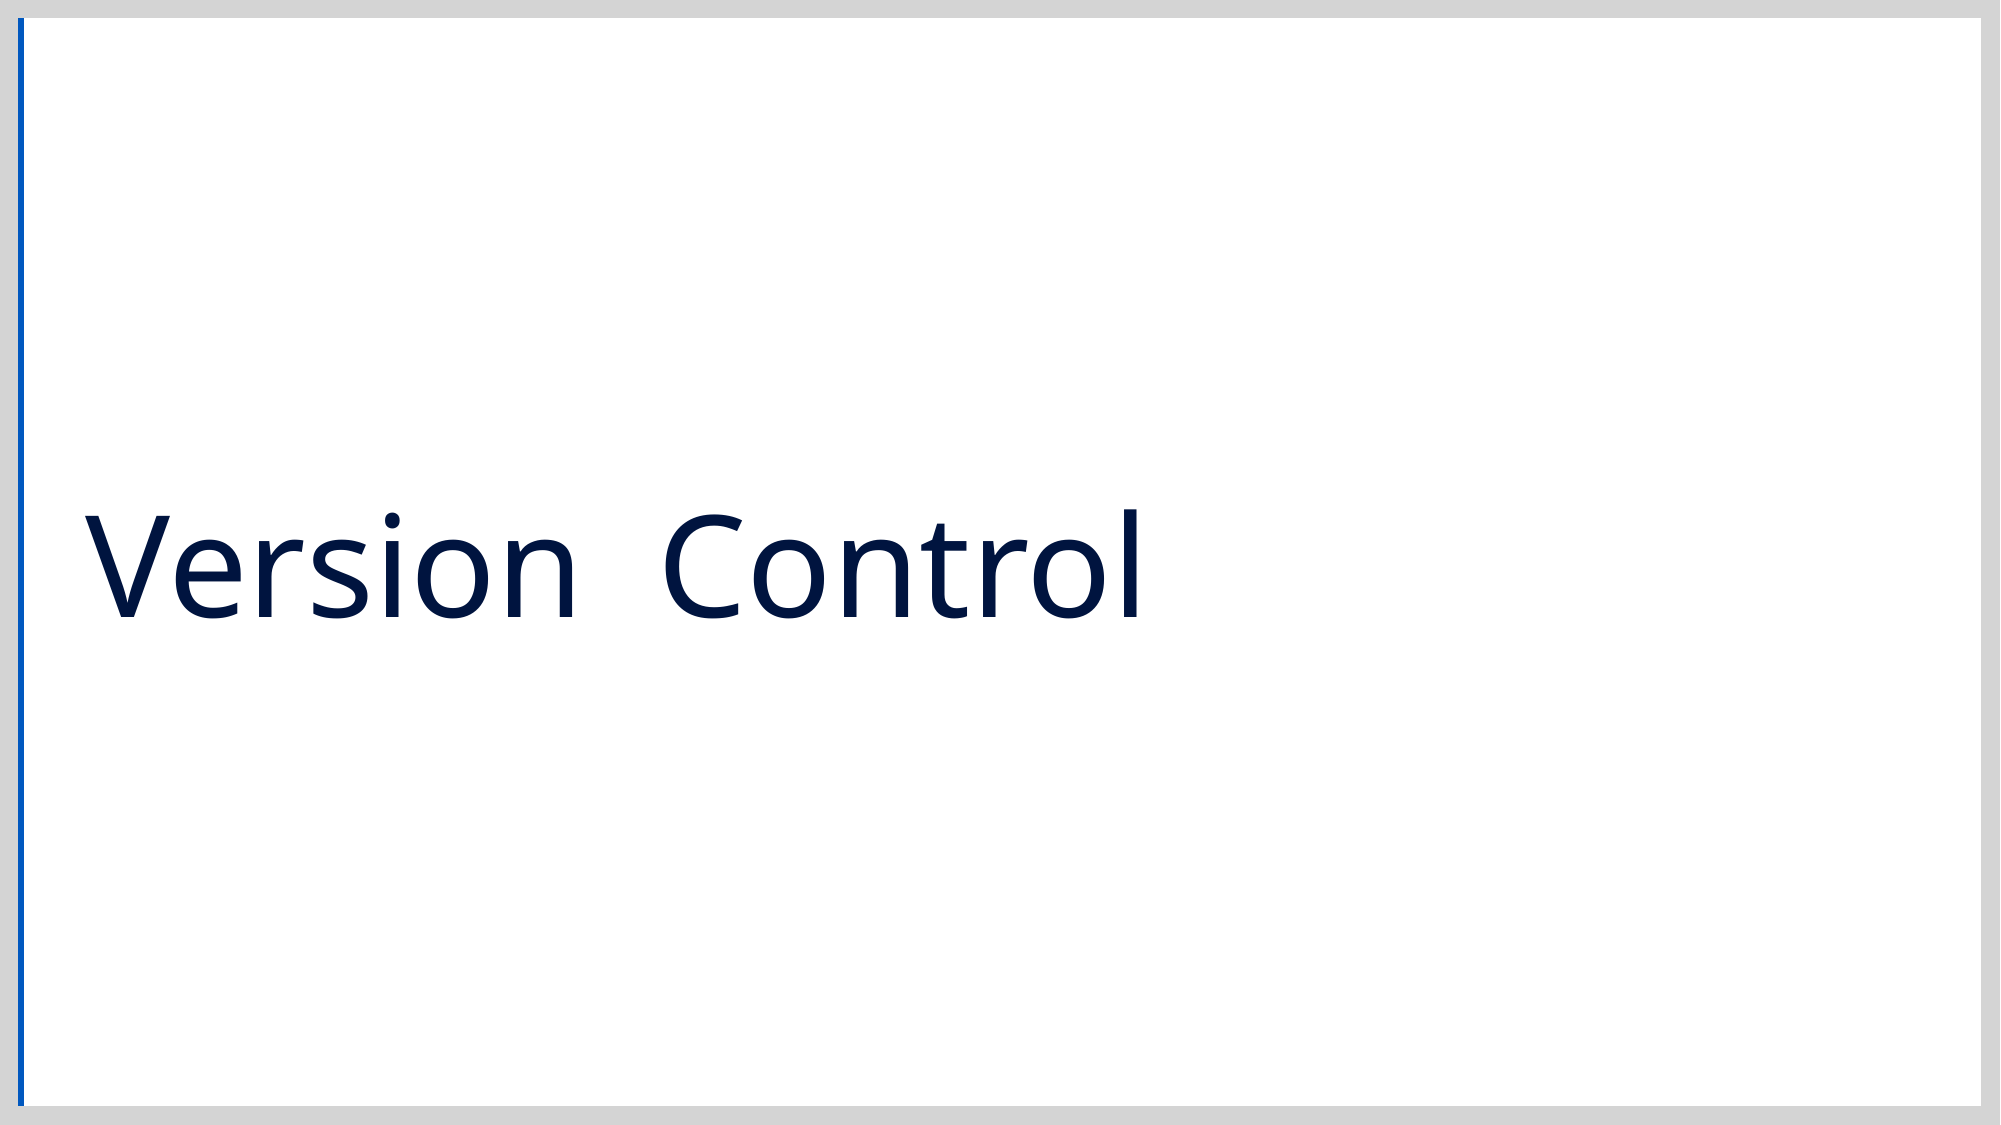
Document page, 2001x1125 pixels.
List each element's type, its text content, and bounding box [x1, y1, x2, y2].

picture [0, 0, 24, 1125]
text_box Version Control [1992, 498, 2000, 609]
text_box [27, 7, 1992, 1117]
